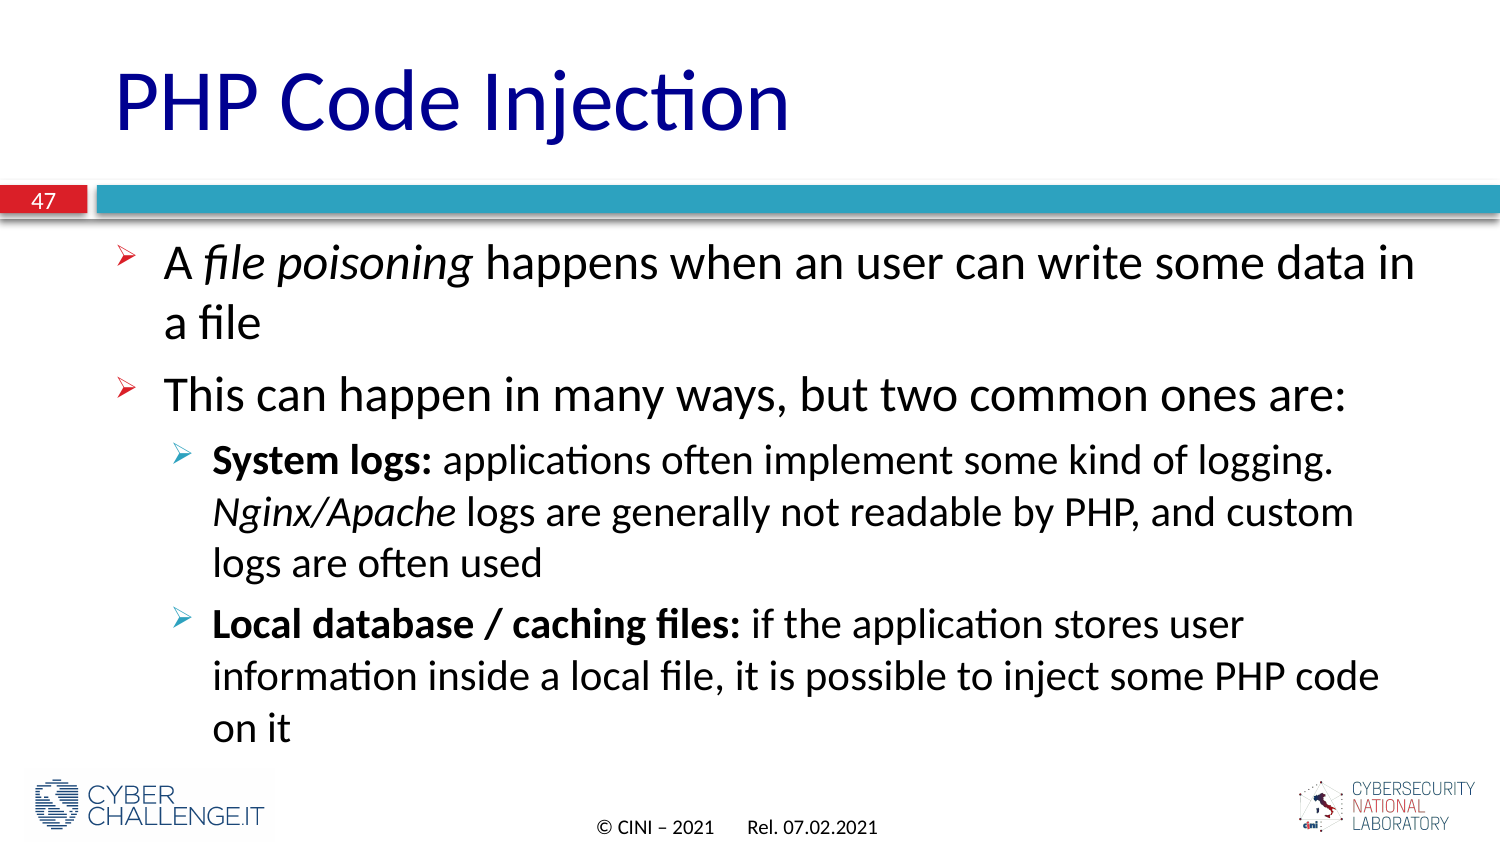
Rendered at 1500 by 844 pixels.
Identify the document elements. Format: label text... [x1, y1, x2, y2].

picture [1299, 781, 1475, 832]
title PHP Code Injection [99, 19, 1438, 185]
picture [24, 768, 275, 842]
slide_number 47 [0, 184, 88, 215]
list A file poisoning happens when an user can write some data in a file This can happen in many ways, but two common ones are: System logs: applications often implement some kind of logging. Nginx/Apache logs are generally not readable by PHP, and custom logs are often used Local database / caching files: if the application stores user information inside a local file, it is possible to inject some PHP code on it [99, 221, 1438, 760]
